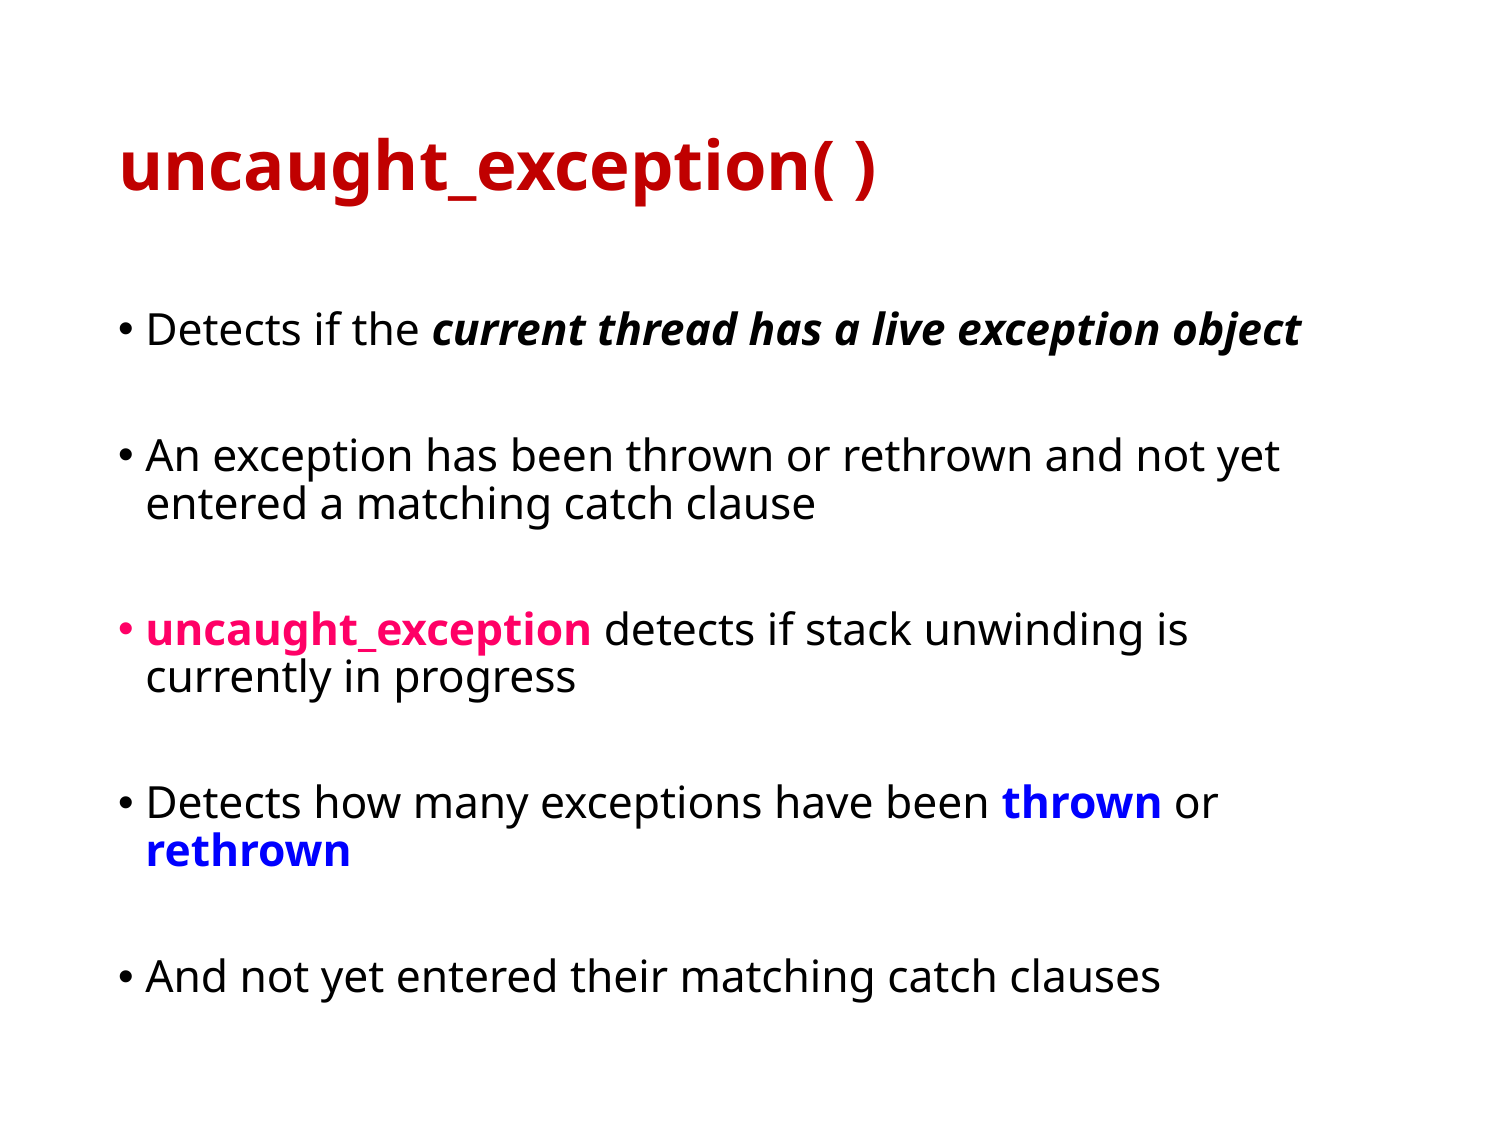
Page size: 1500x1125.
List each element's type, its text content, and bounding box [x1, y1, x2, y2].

title uncaught_exception( ) [103, 59, 1397, 278]
list Detects if the current thread has a live exception object An exception has been thrown or rethrown and not yet entered a matching catch clause uncaught_exception detects if stack unwinding is currently in progress Detects how many exceptions have been thrown or rethrown And not yet entered their matching catch clauses [103, 299, 1397, 1014]
